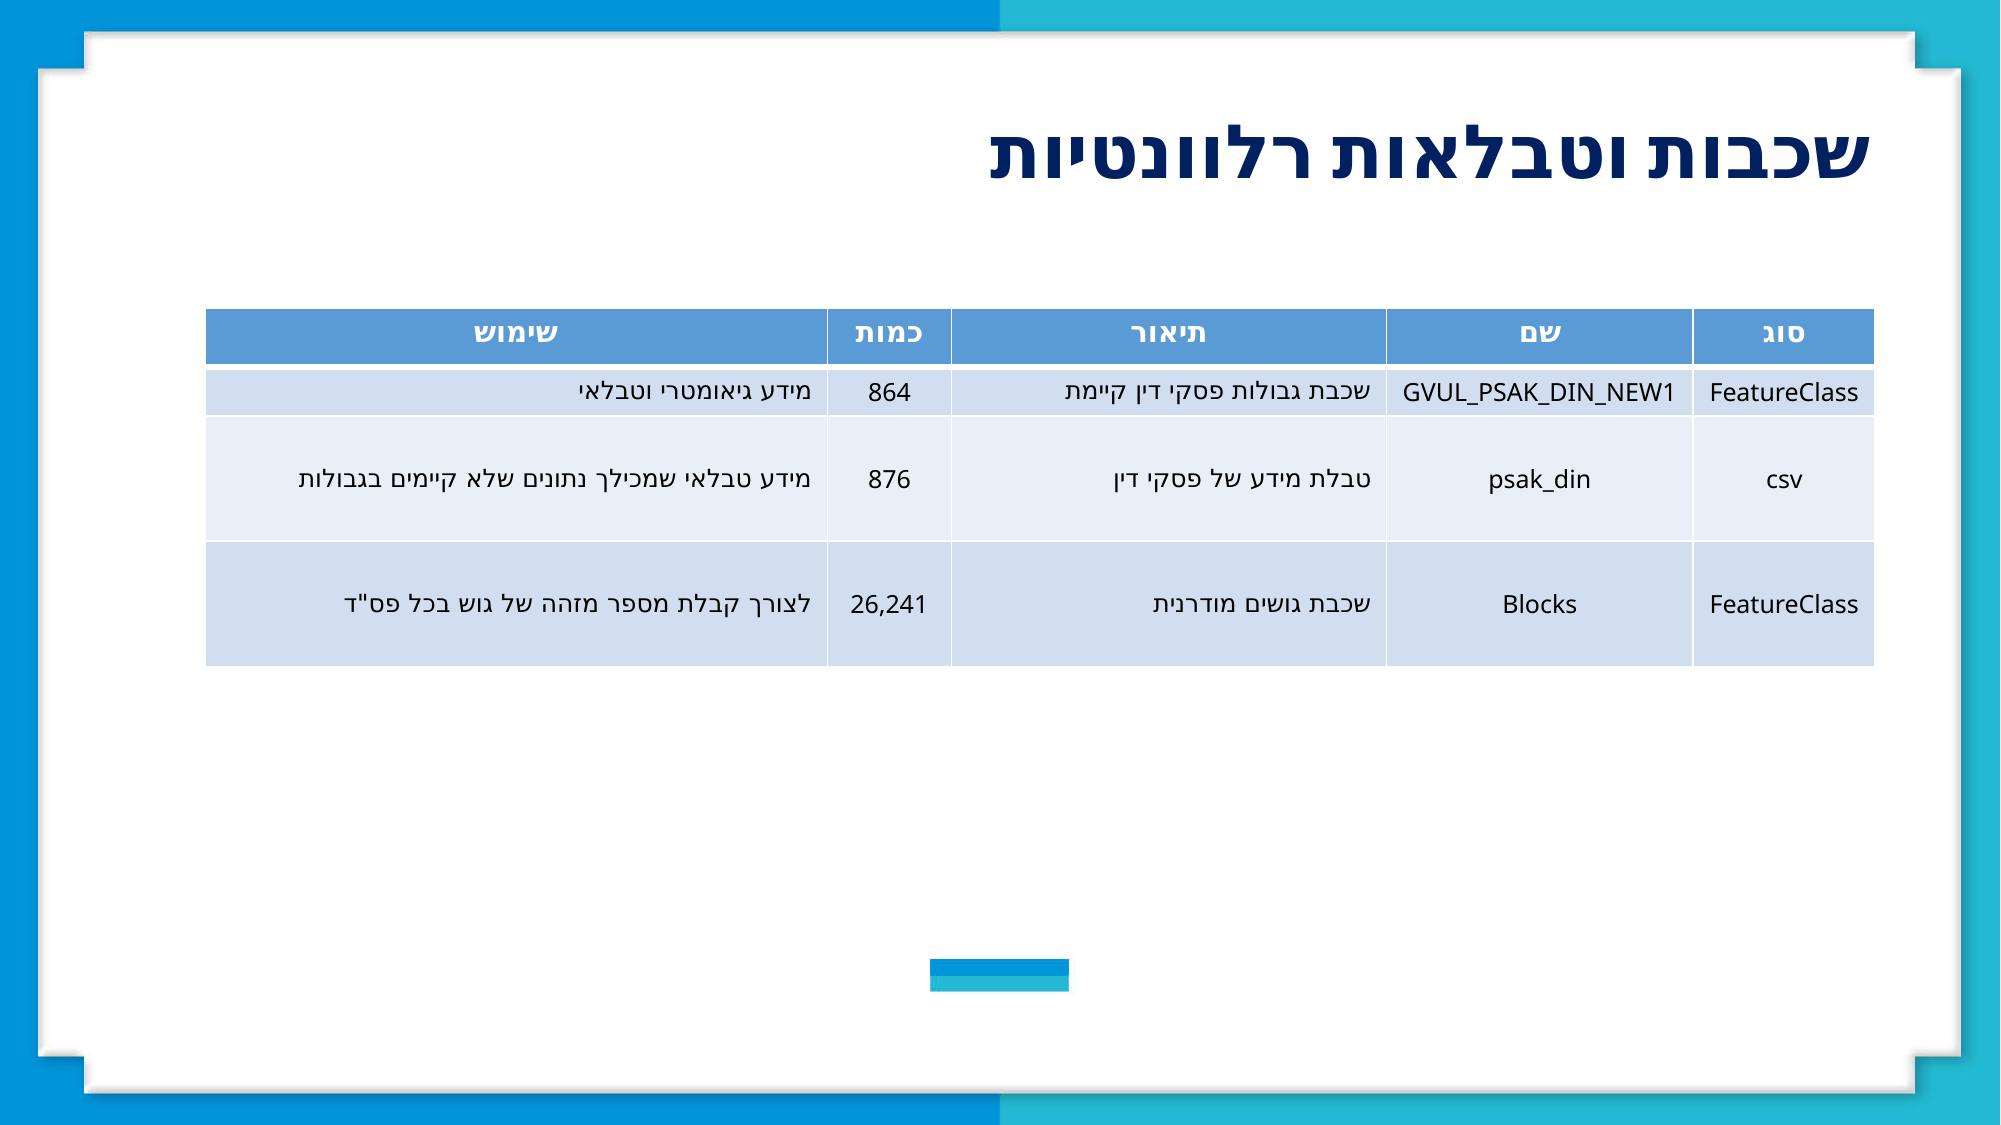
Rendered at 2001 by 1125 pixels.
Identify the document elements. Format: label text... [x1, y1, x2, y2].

table_header כמות [828, 309, 951, 364]
picture [38, 0, 2000, 1125]
table_cell GVUL_PSAK_DIN_NEW1 [1387, 370, 1692, 415]
table_cell 864 [828, 370, 951, 415]
table_cell csv [1694, 417, 1874, 540]
table_cell מידע גיאומטרי וטבלאי [206, 370, 827, 415]
text_box שכבות וטבלאות רלוונטיות [74, 103, 1887, 206]
table_cell 876 [828, 417, 951, 540]
table_header שם [1387, 309, 1692, 364]
table_cell FeatureClass [1694, 370, 1874, 415]
table_cell טבלת מידע של פסקי דין [952, 417, 1386, 540]
table_cell שכבת גושים מודרנית [952, 542, 1386, 666]
table_header שימוש [206, 309, 827, 364]
table_cell psak_din [1387, 417, 1692, 540]
table_cell לצורך קבלת מספר מזהה של גוש בכל פס"ד [206, 542, 827, 666]
table_cell FeatureClass [1694, 542, 1874, 666]
table_cell שכבת גבולות פסקי דין קיימת [952, 370, 1386, 415]
table_header תיאור [952, 309, 1386, 364]
table_cell מידע טבלאי שמכילך נתונים שלא קיימים בגבולות [206, 417, 827, 540]
table_cell 26,241 [828, 542, 951, 666]
table_header סוג [1694, 309, 1874, 364]
table_cell Blocks [1387, 542, 1692, 666]
